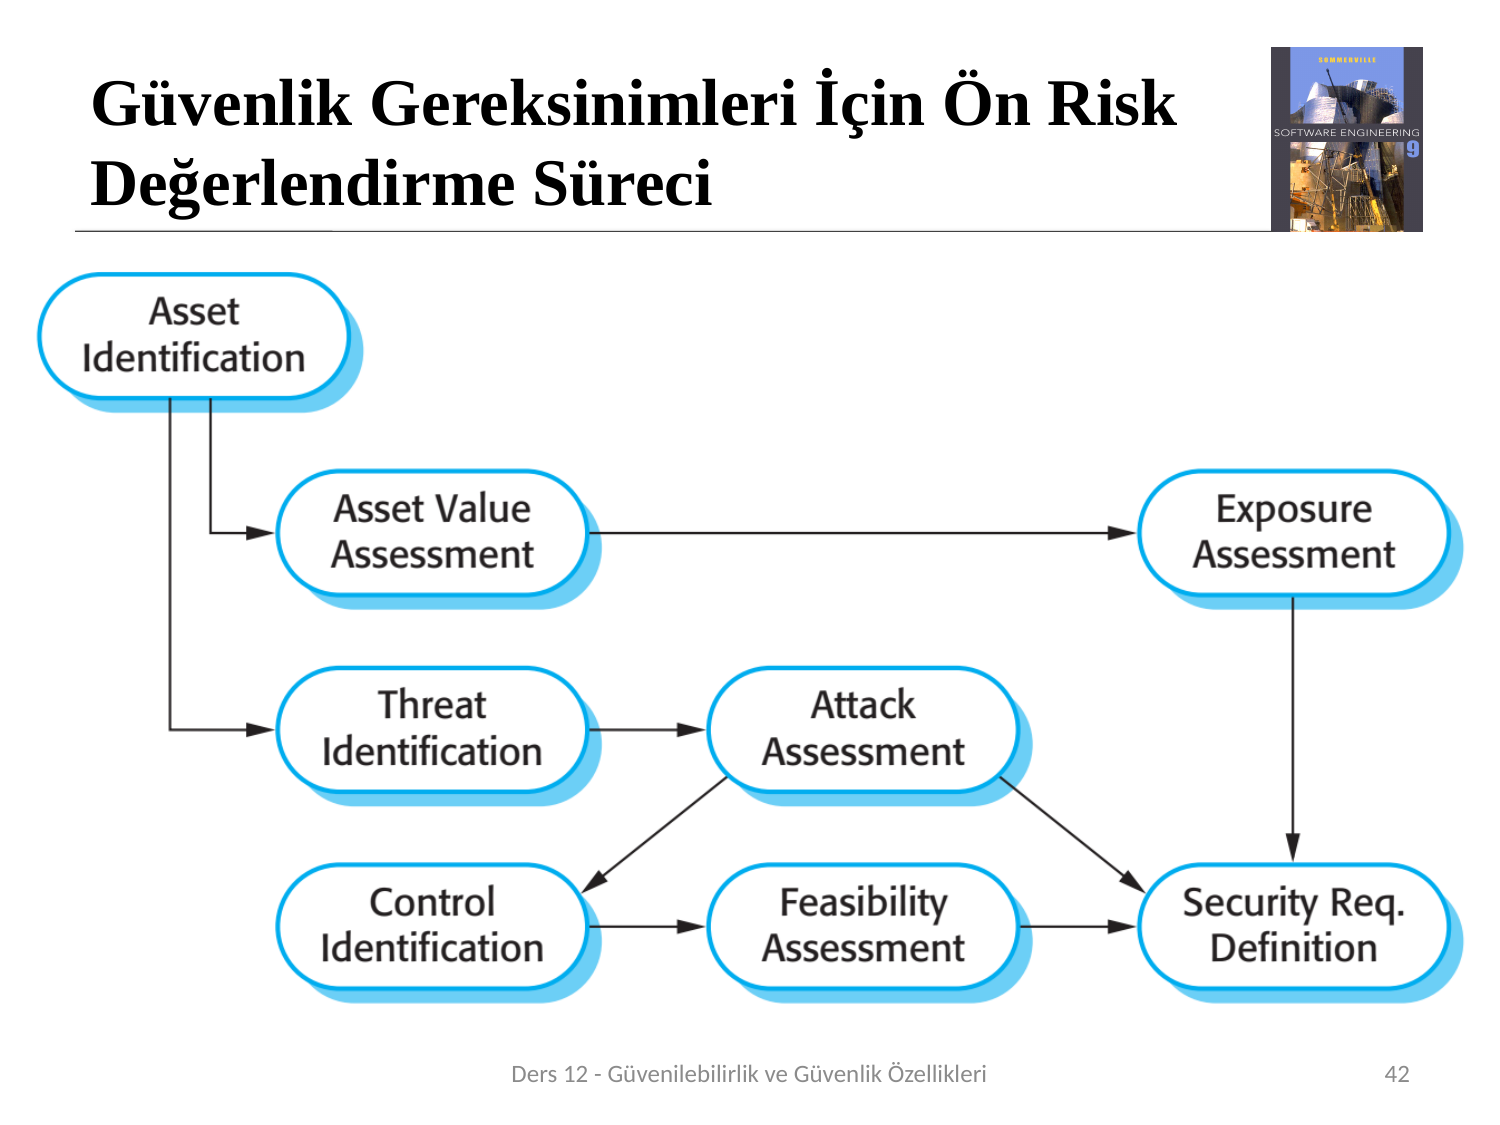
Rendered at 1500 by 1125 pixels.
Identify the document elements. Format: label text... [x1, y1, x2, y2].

title Güvenlik Gereksinimleri İçin Ön Risk Değerlendirme Süreci [74, 44, 1272, 230]
footer Ders 12 - Güvenilebilirlik ve Güvenlik Özellikleri [425, 1042, 1075, 1103]
picture [9, 47, 1490, 1016]
slide_number 42 [1075, 1042, 1425, 1103]
